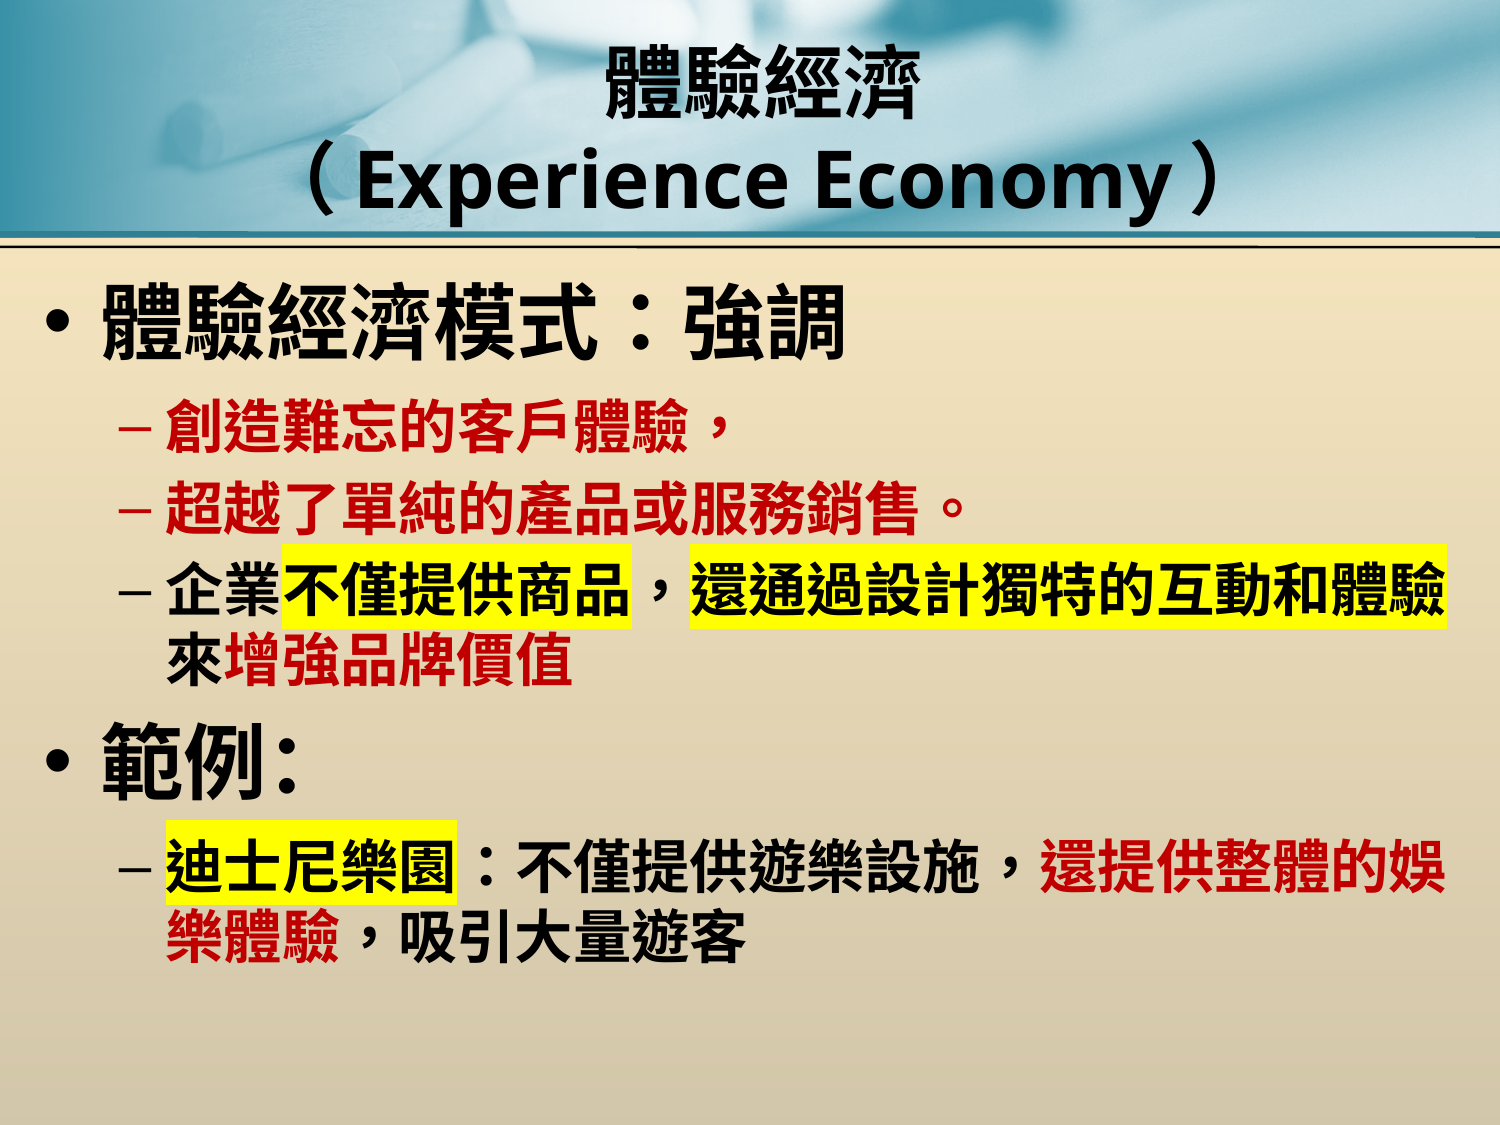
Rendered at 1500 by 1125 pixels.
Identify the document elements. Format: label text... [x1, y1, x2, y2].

list 體驗經濟模式：強調 創造難忘的客戶體驗， 超越了單純的產品或服務銷售。 企業不僅提供商品，還通過設計獨特的互動和體驗來增強品牌價值 範例： 迪士尼樂園：不僅提供遊樂設施，還提供整體的娛樂體驗，吸引大量遊客 [29, 262, 1481, 1103]
title 體驗經濟 （Experience Economy） [45, 24, 1481, 233]
